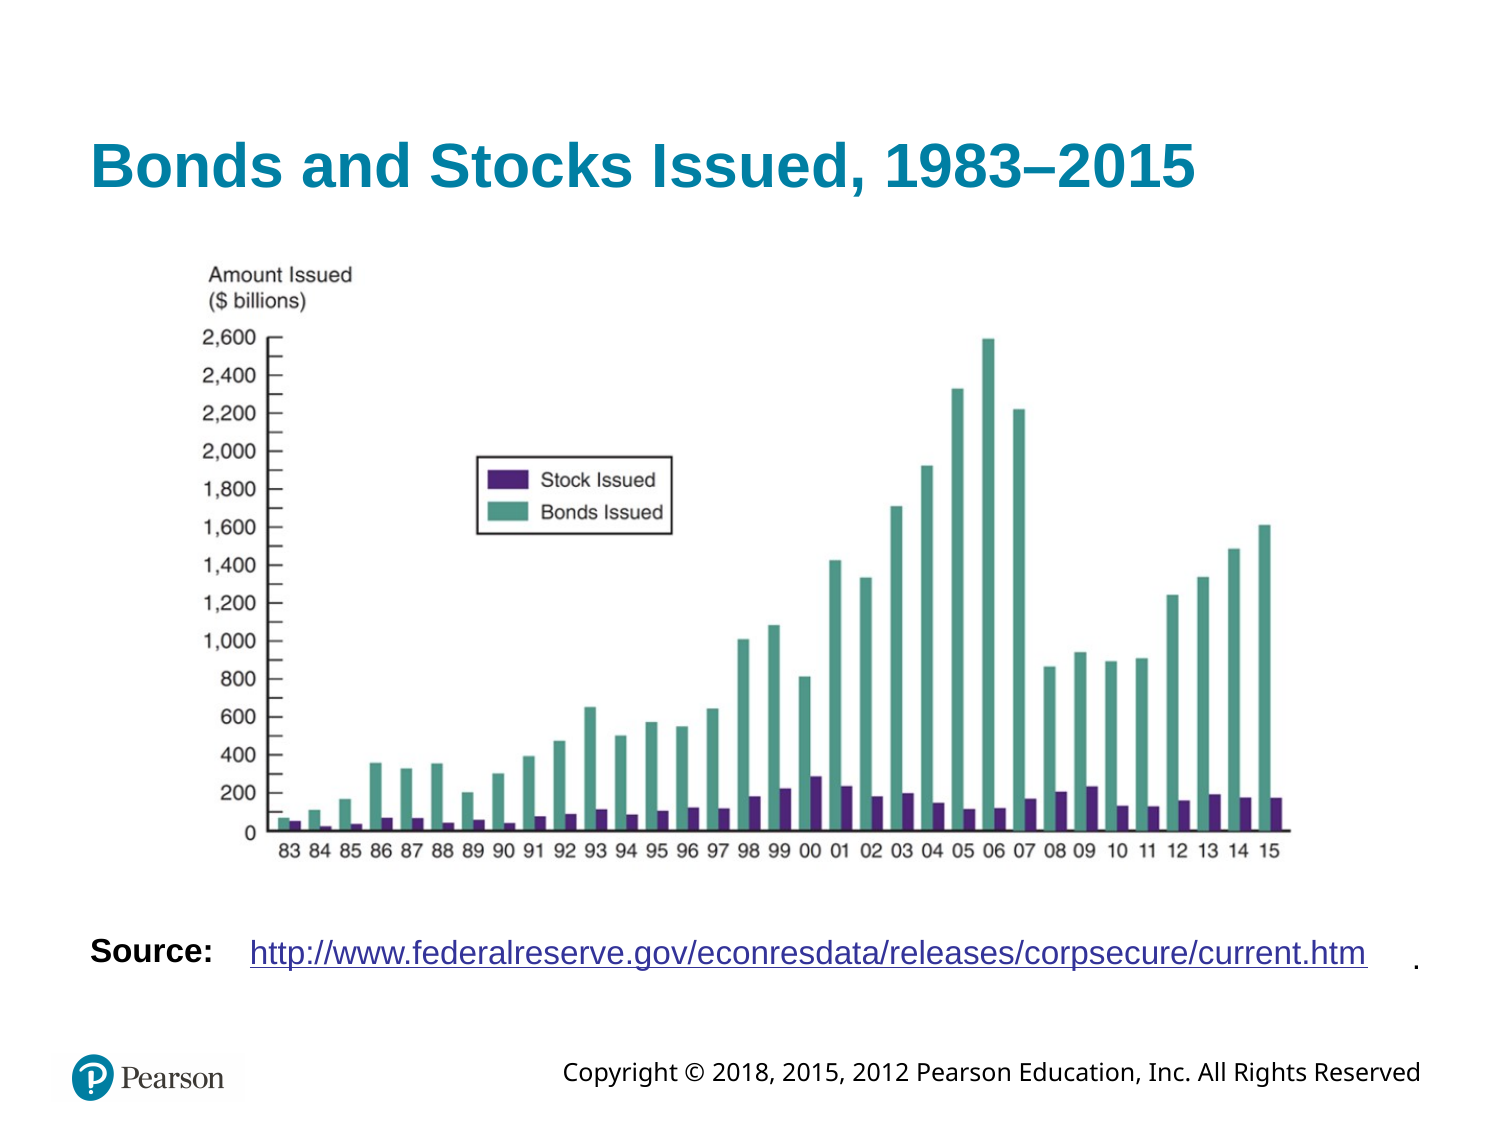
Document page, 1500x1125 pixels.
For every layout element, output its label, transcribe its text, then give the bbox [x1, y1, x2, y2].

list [181, 252, 1319, 886]
list http://www.federalreserve.gov/econresdata/releases/corpsecure/current.htm [249, 931, 1387, 982]
list . [1402, 935, 1453, 1000]
title Bonds and Stocks Issued, 1983–2015 [75, 35, 1401, 216]
list Source: [75, 929, 235, 993]
picture [51, 1053, 245, 1102]
